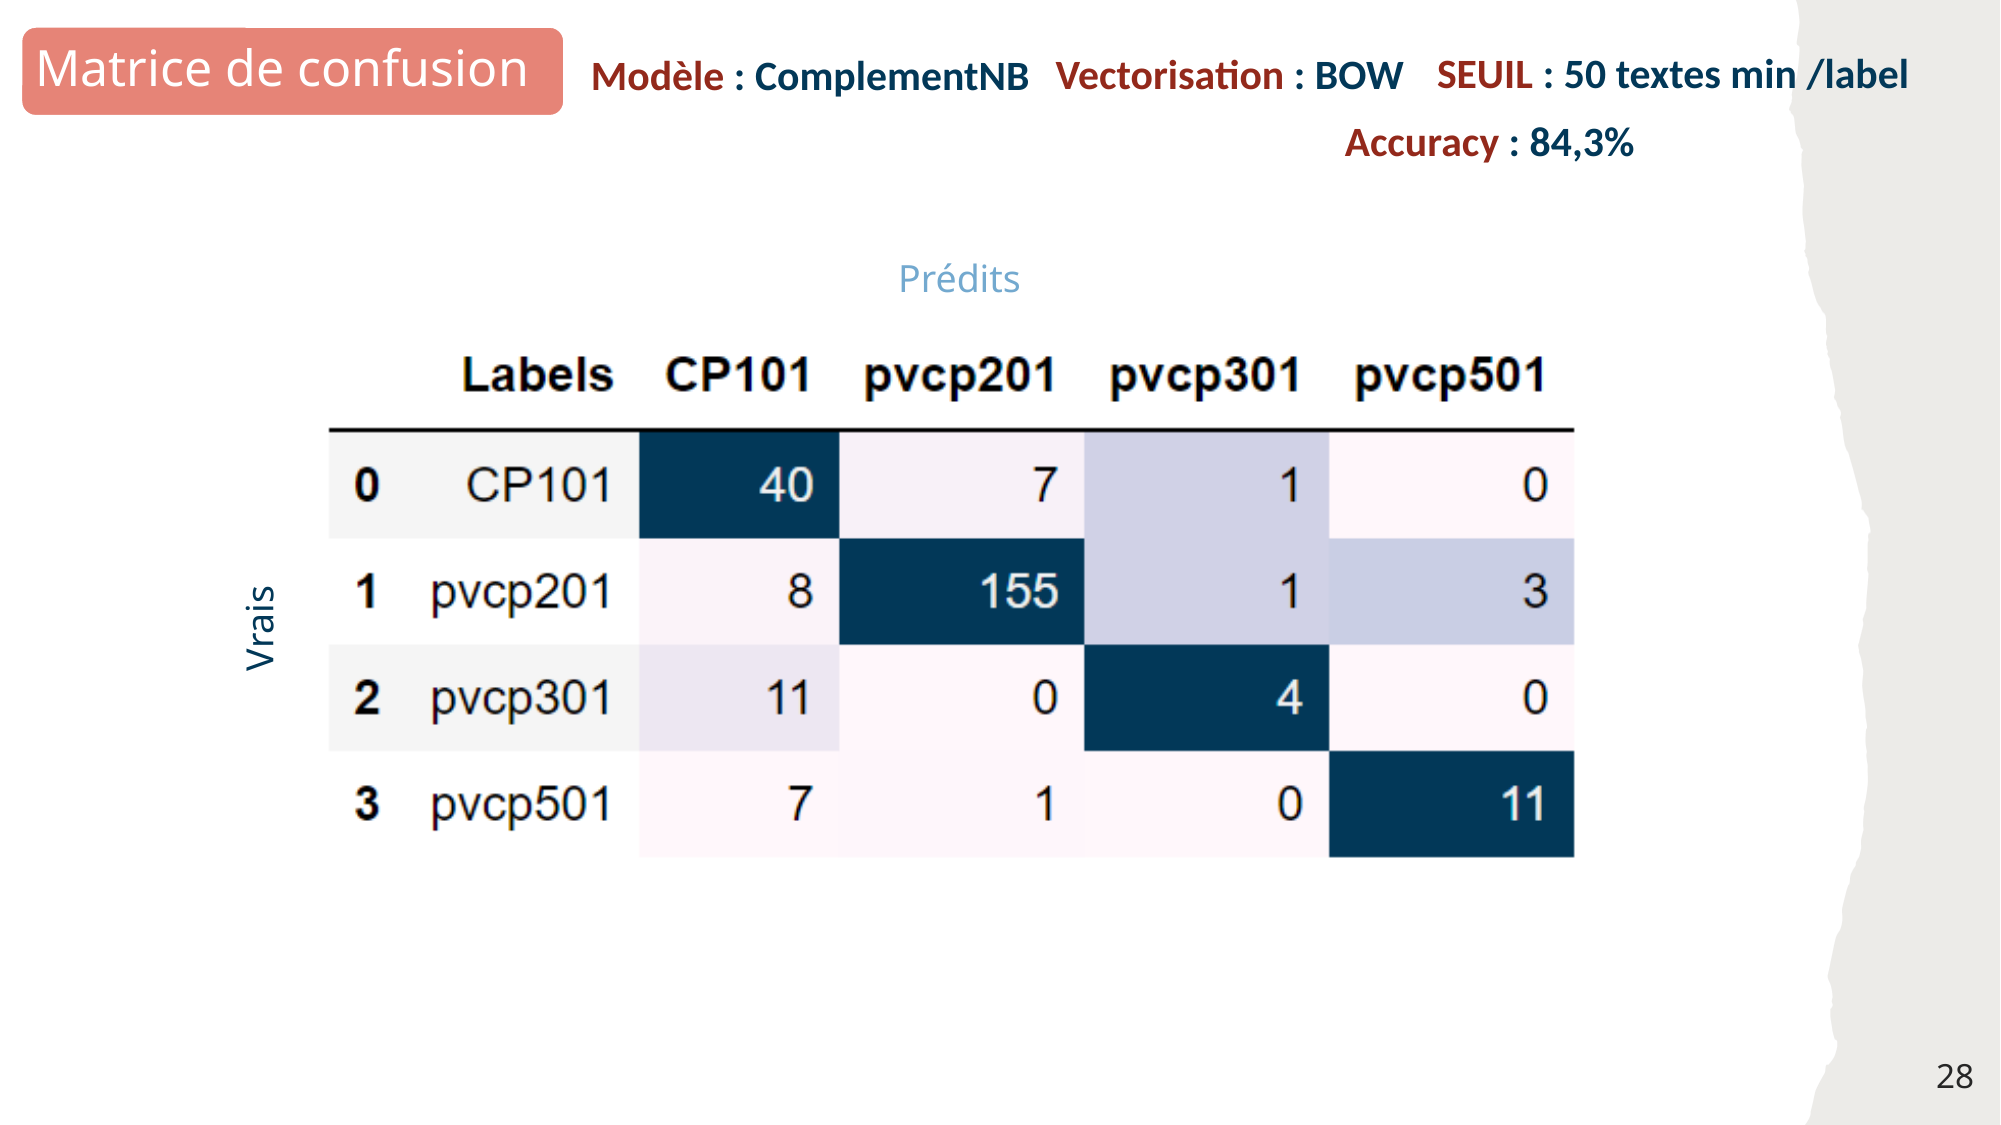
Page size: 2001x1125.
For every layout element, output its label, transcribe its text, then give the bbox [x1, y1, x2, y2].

text_box [25, 24, 560, 28]
text_box Matrice de confusion [20, 28, 596, 104]
text_box Vrais [228, 527, 289, 686]
text_box Accuracy : 84,3% [1330, 107, 1797, 172]
text_box Modèle : ComplementNB [576, 41, 1072, 107]
text_box SEUIL : 50 textes min /label [1422, 39, 1938, 105]
slide_number 28 [1910, 1029, 2000, 1125]
text_box Vectorisation : BOW [1040, 40, 1422, 105]
text_box [19, 36, 566, 119]
picture [301, 308, 1591, 870]
text_box Prédits [883, 247, 1080, 308]
picture [1789, 0, 2000, 1125]
